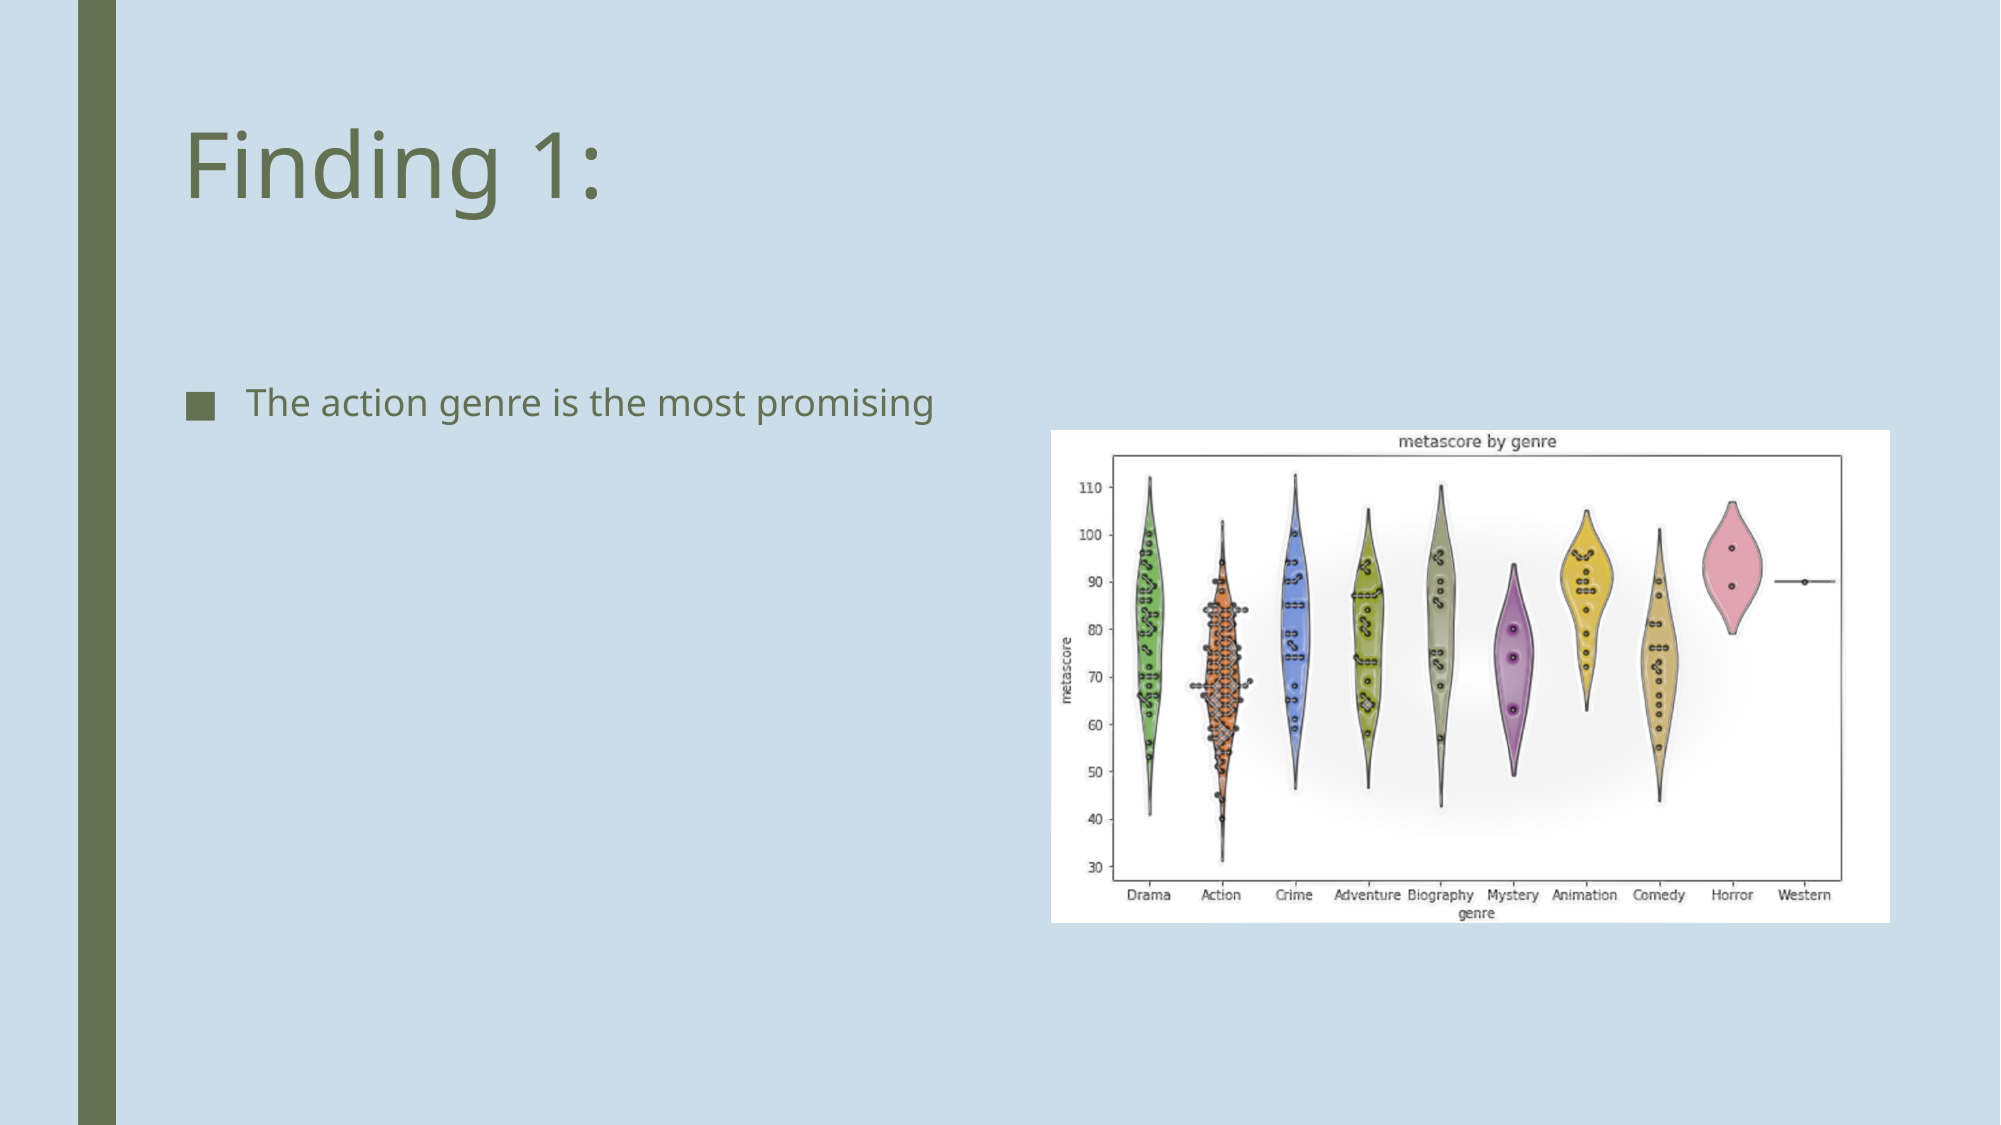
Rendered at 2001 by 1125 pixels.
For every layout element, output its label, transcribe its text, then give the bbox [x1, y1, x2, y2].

title Finding 1: [167, 112, 1890, 357]
picture [1051, 430, 1890, 923]
text_box [76, 0, 119, 1125]
list The action genre is the most promising [167, 375, 1000, 963]
